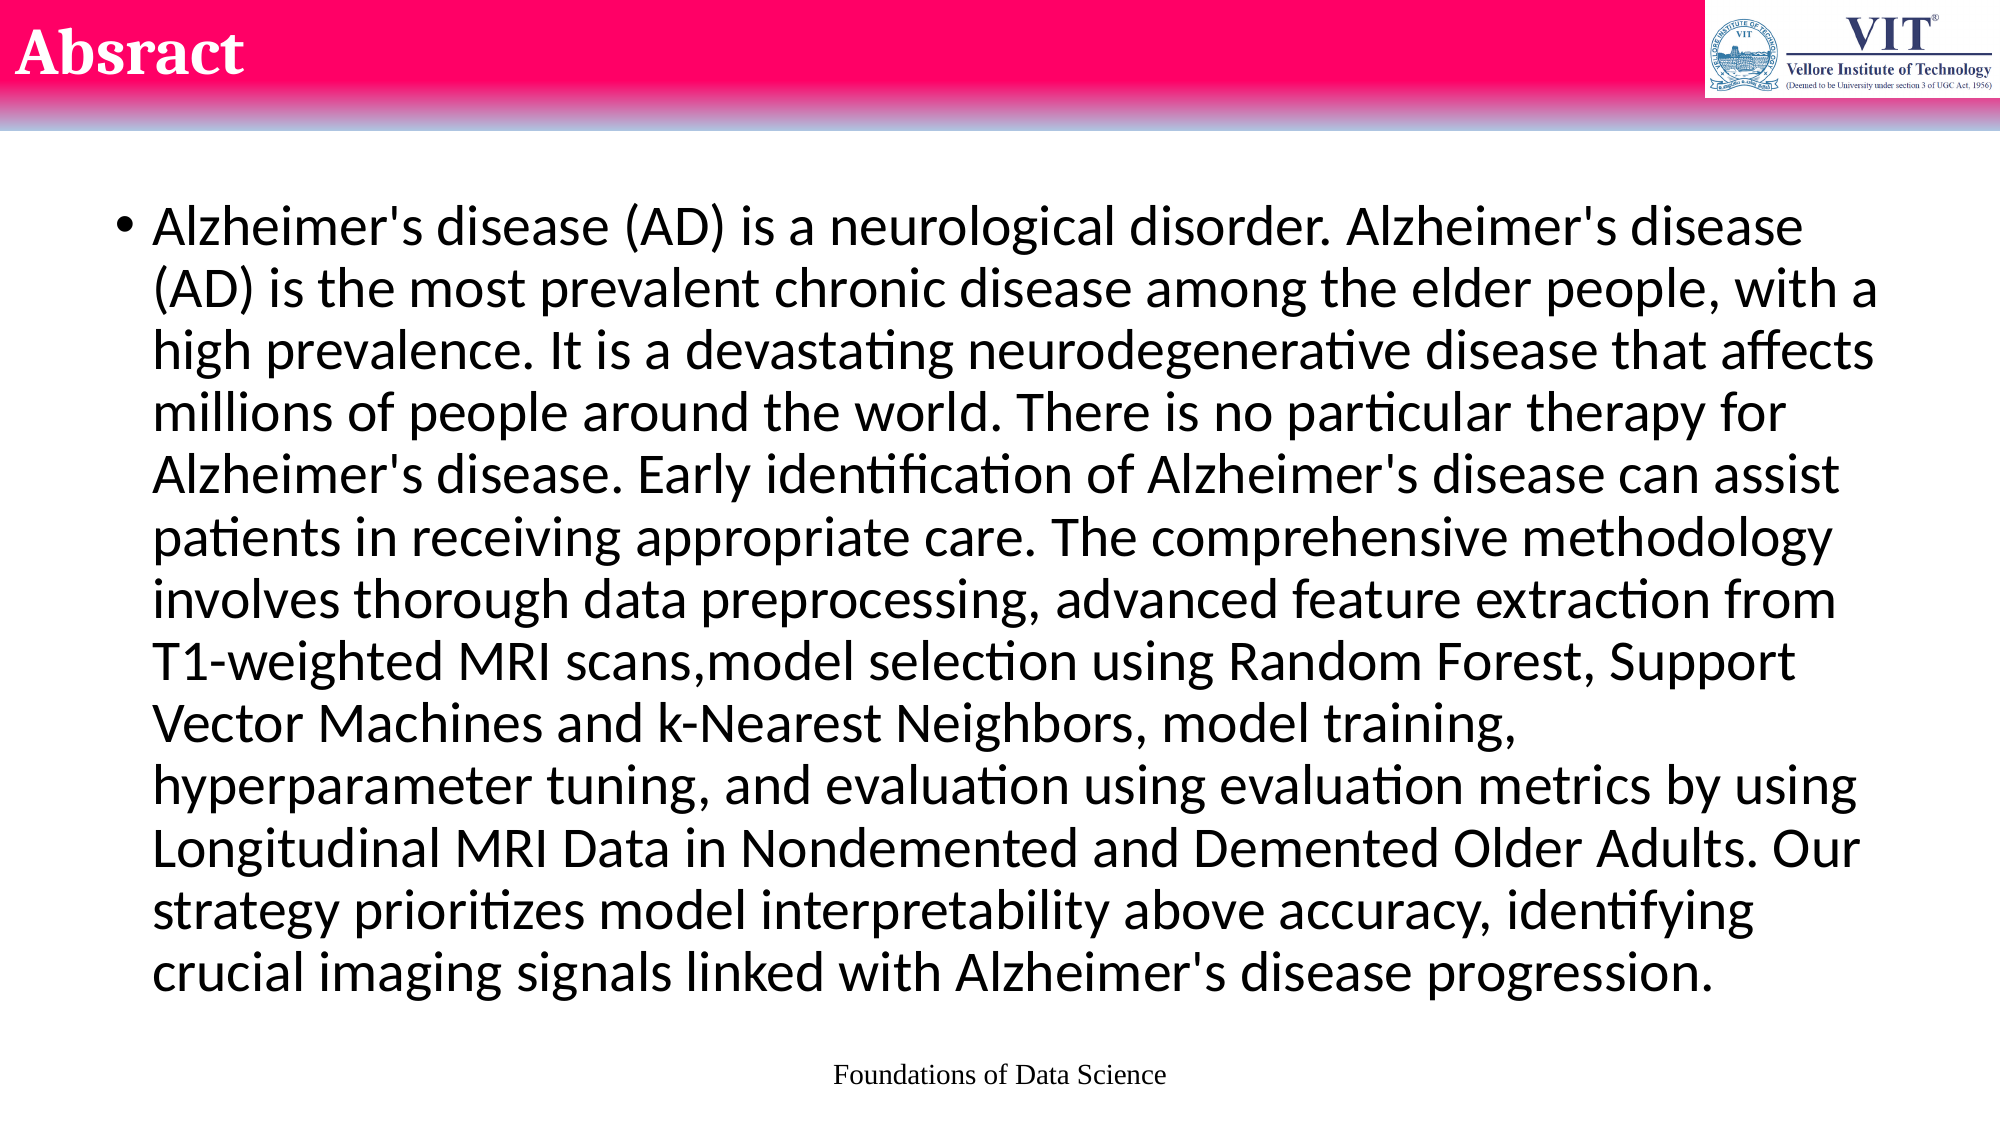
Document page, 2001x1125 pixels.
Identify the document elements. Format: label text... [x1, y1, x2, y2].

picture [1705, 0, 2000, 98]
text_box Absract [0, 0, 2000, 131]
footer Foundations of Data Science [662, 1042, 1338, 1103]
list Alzheimer's disease (AD) is a neurological disorder. Alzheimer's disease (AD) is the most prevalent chronic disease among the elder people, with a high prevalence. It is a devastating neurodegenerative disease that affects millions of people around the world. There is no particular therapy for Alzheimer's disease. Early identification of Alzheimer's disease can assist patients in receiving appropriate care. The comprehensive methodology involves thorough data preprocessing, advanced feature extraction from T1-weighted MRI scans,model selection using Random Forest, Support Vector Machines and k-Nearest Neighbors, model training, hyperparameter tuning, and evaluation using evaluation metrics by using Longitudinal MRI Data in Nondemented and Demented Older Adults. Our strategy prioritizes model interpretability above accuracy, identifying crucial imaging signals linked with Alzheimer's disease progression. [99, 188, 1900, 1043]
